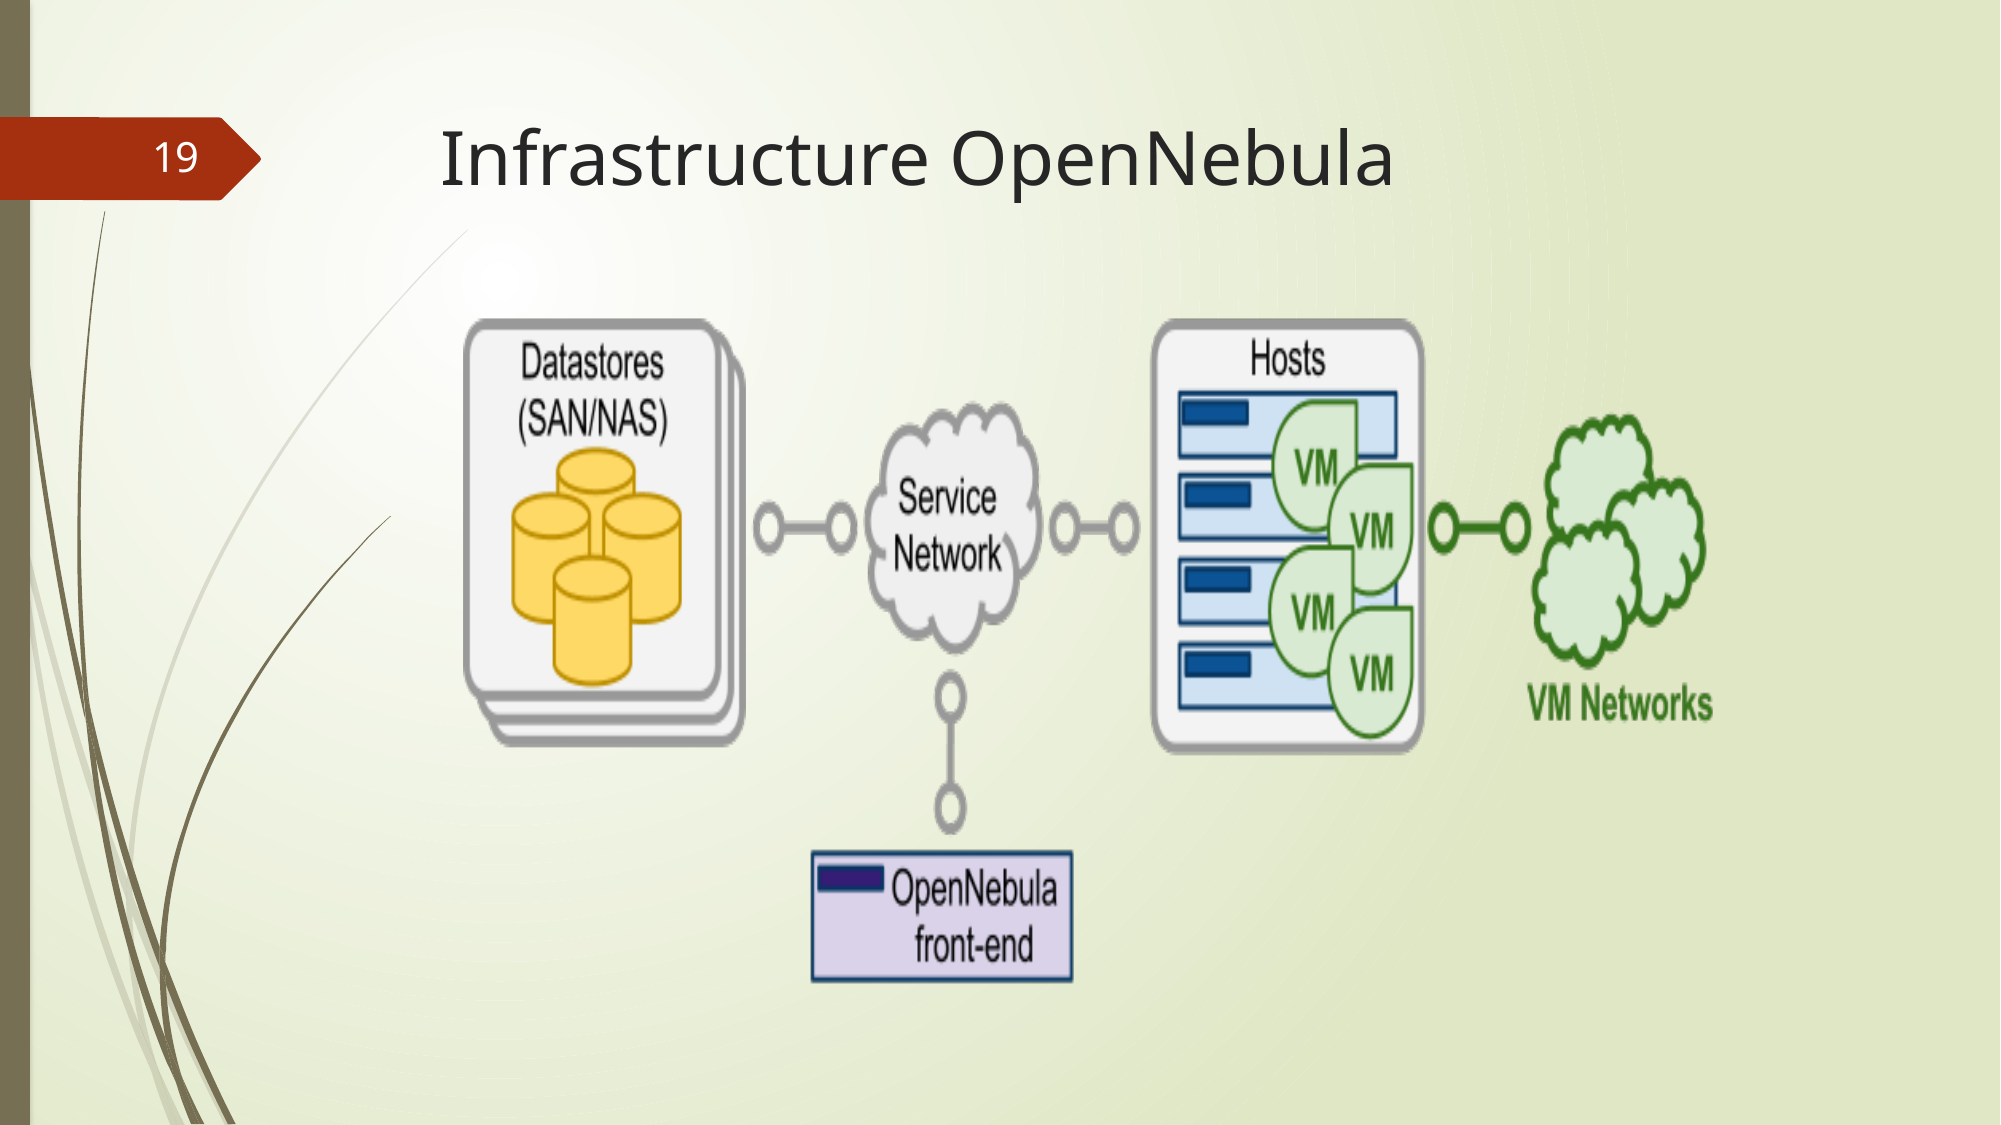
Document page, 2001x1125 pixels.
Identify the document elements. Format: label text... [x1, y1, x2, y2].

slide_number 19 [87, 129, 216, 190]
title Infrastructure OpenNebula [425, 102, 1888, 313]
picture [459, 312, 1716, 990]
